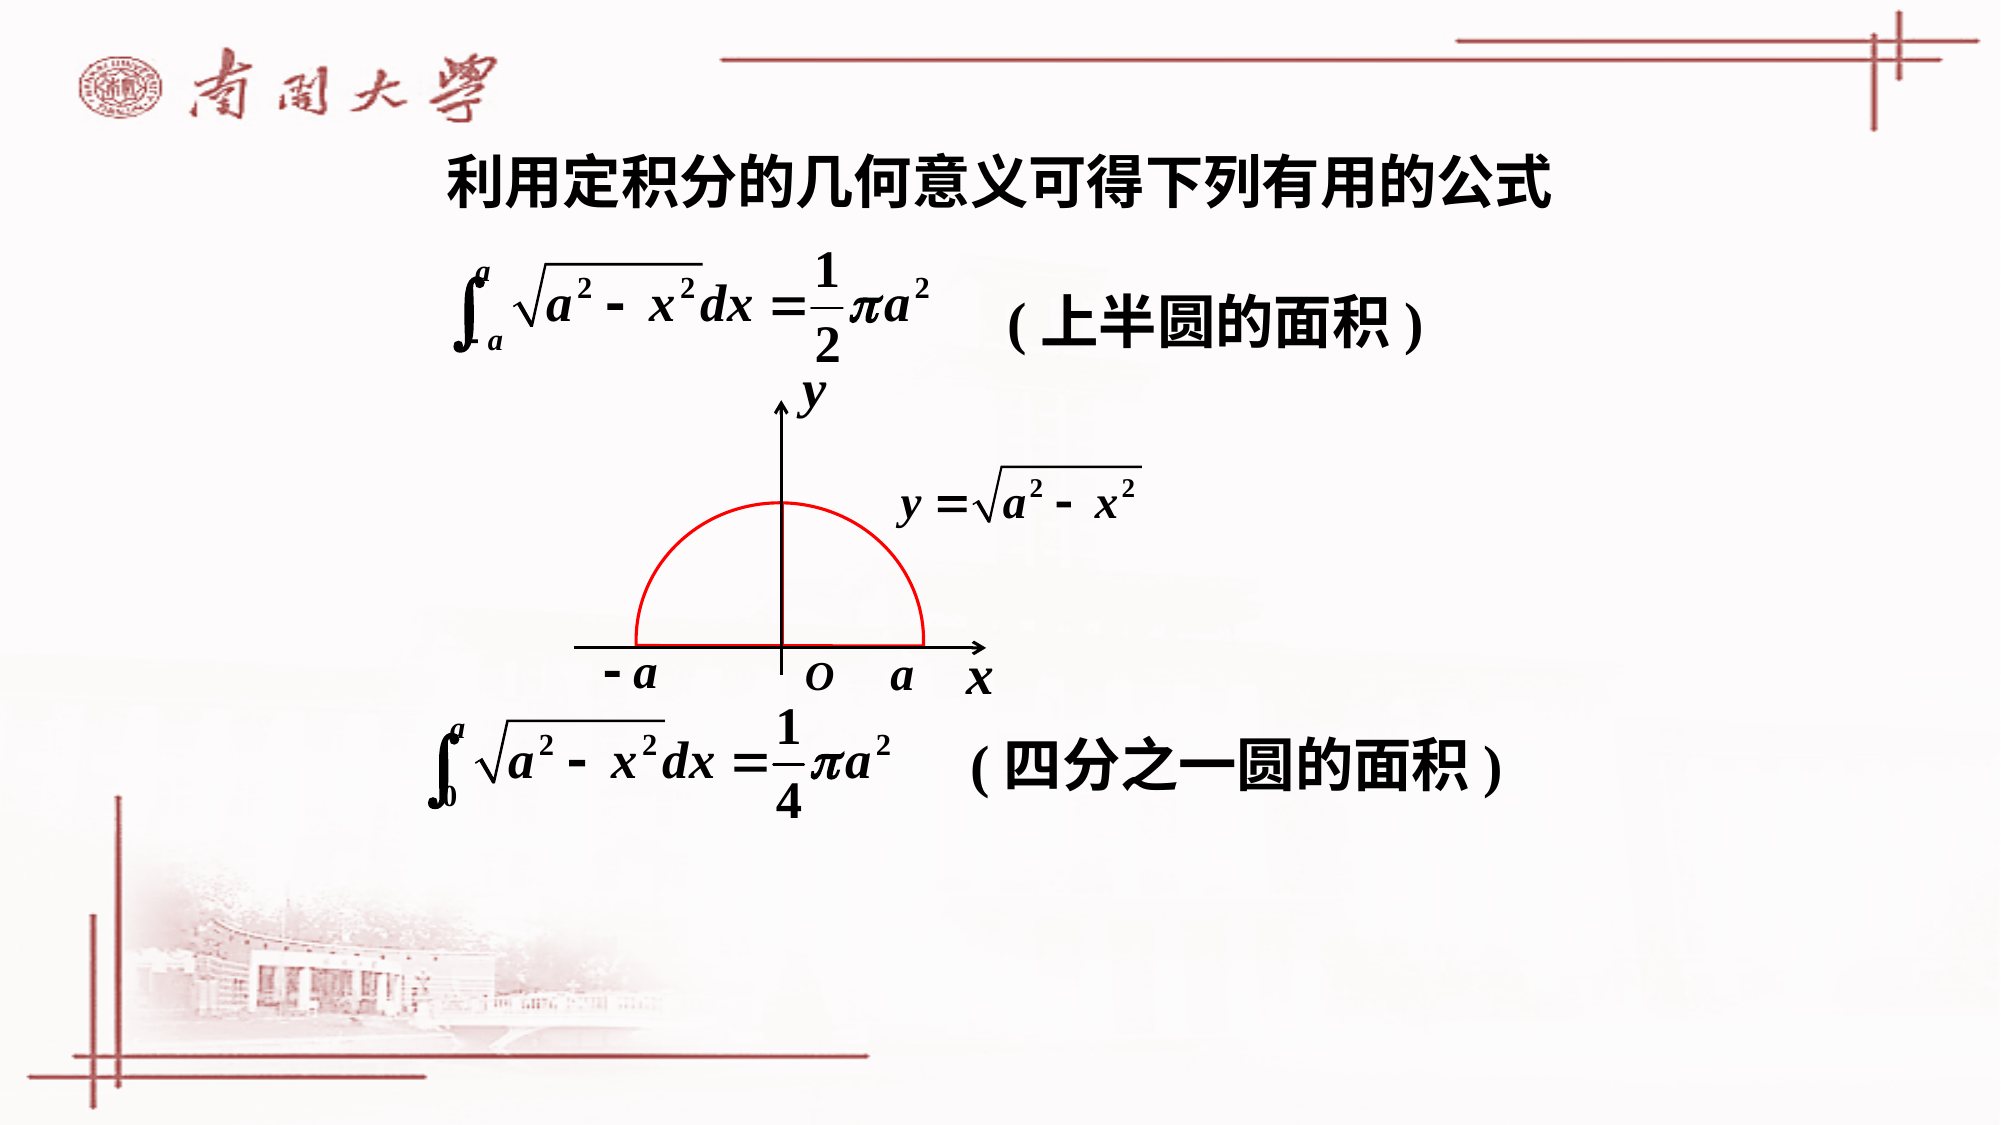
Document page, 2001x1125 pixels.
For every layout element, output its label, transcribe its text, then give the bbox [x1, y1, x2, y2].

text_box (上半圆的面积) [992, 277, 1439, 363]
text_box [437, 233, 938, 375]
text_box 利用定积分的几何意义可得下列有用的公式 [431, 137, 1568, 223]
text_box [573, 371, 1005, 779]
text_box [411, 690, 900, 832]
text_box (四分之一圆的面积) [955, 721, 1519, 806]
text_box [1009, 455, 1151, 538]
